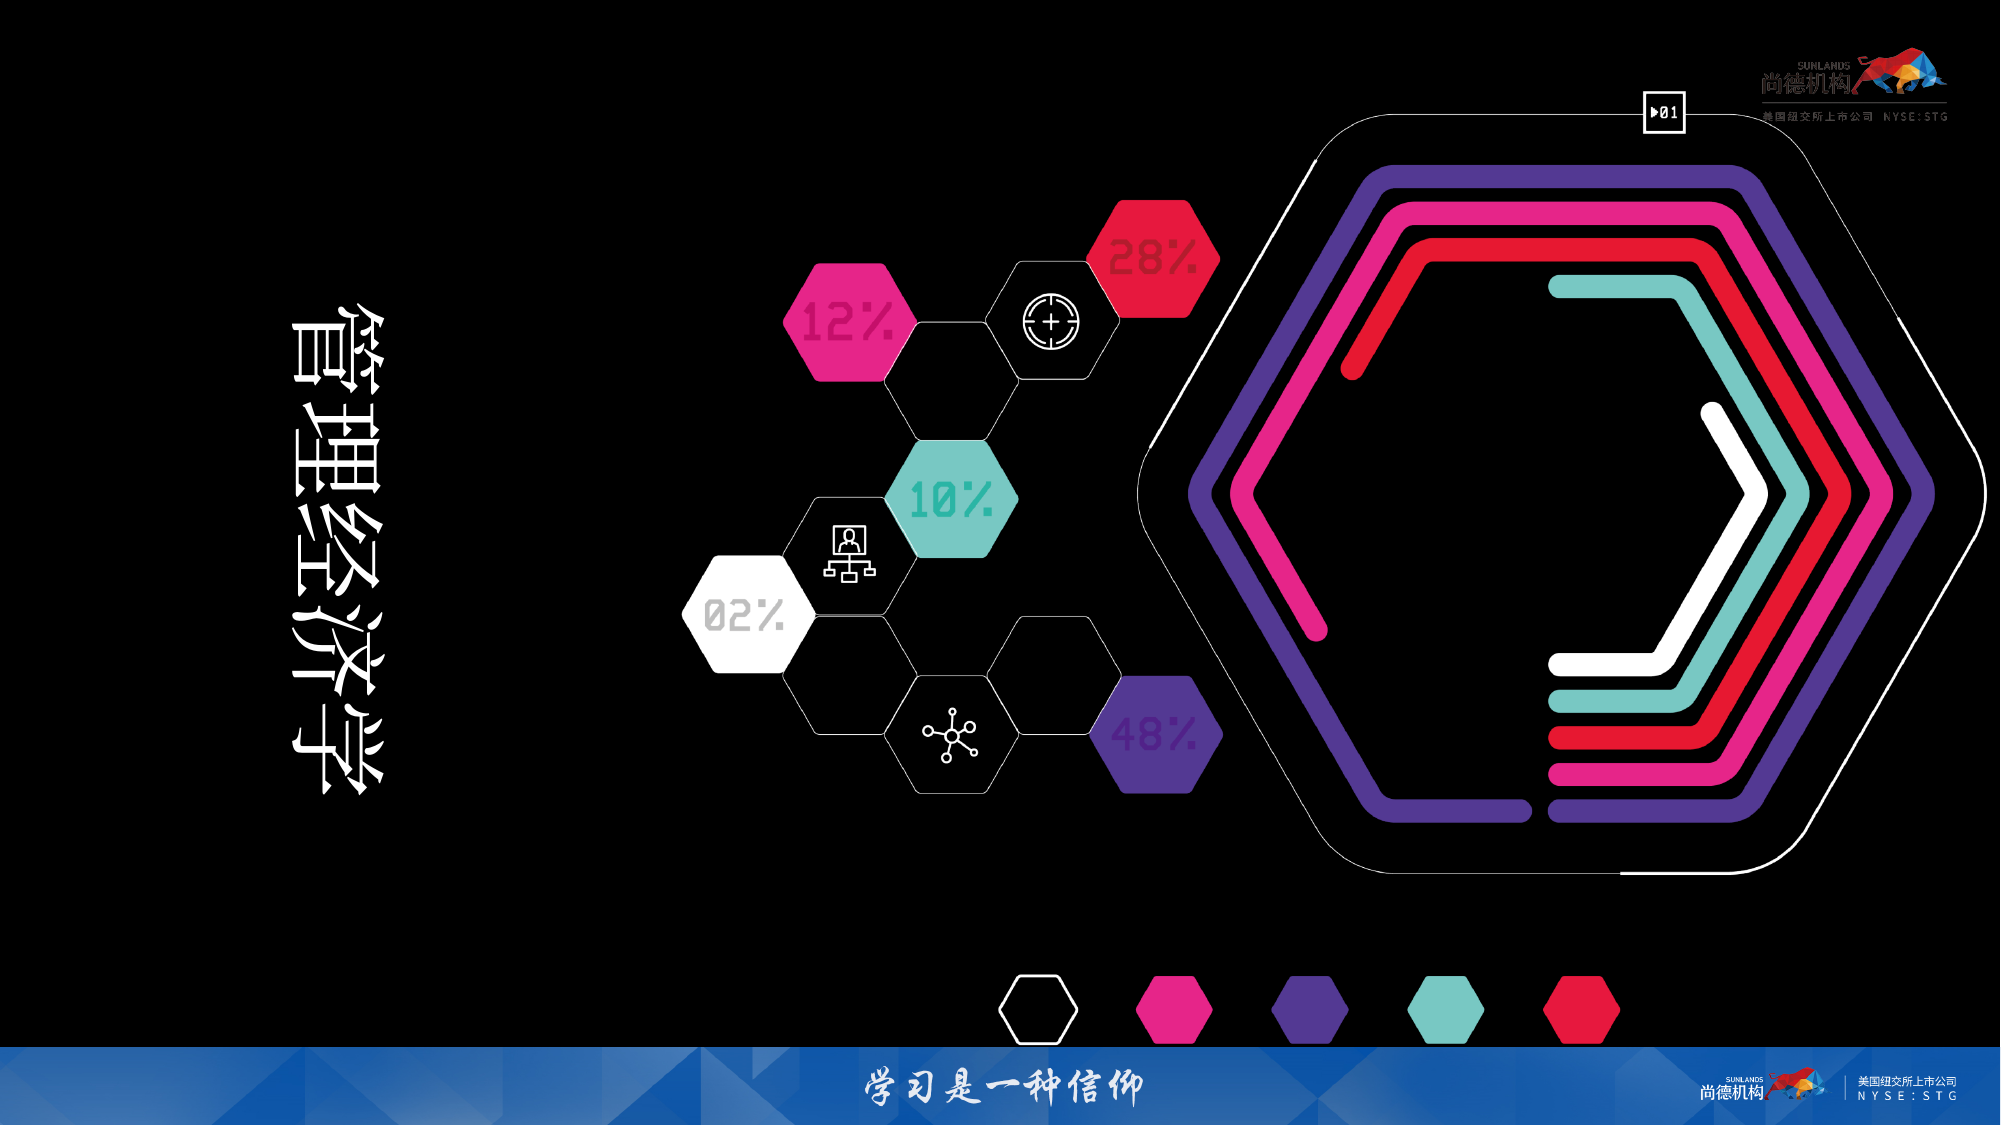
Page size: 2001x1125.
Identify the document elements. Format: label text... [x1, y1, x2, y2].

picture [0, 0, 2001, 1125]
text_box 管理经济学 [278, 220, 462, 879]
